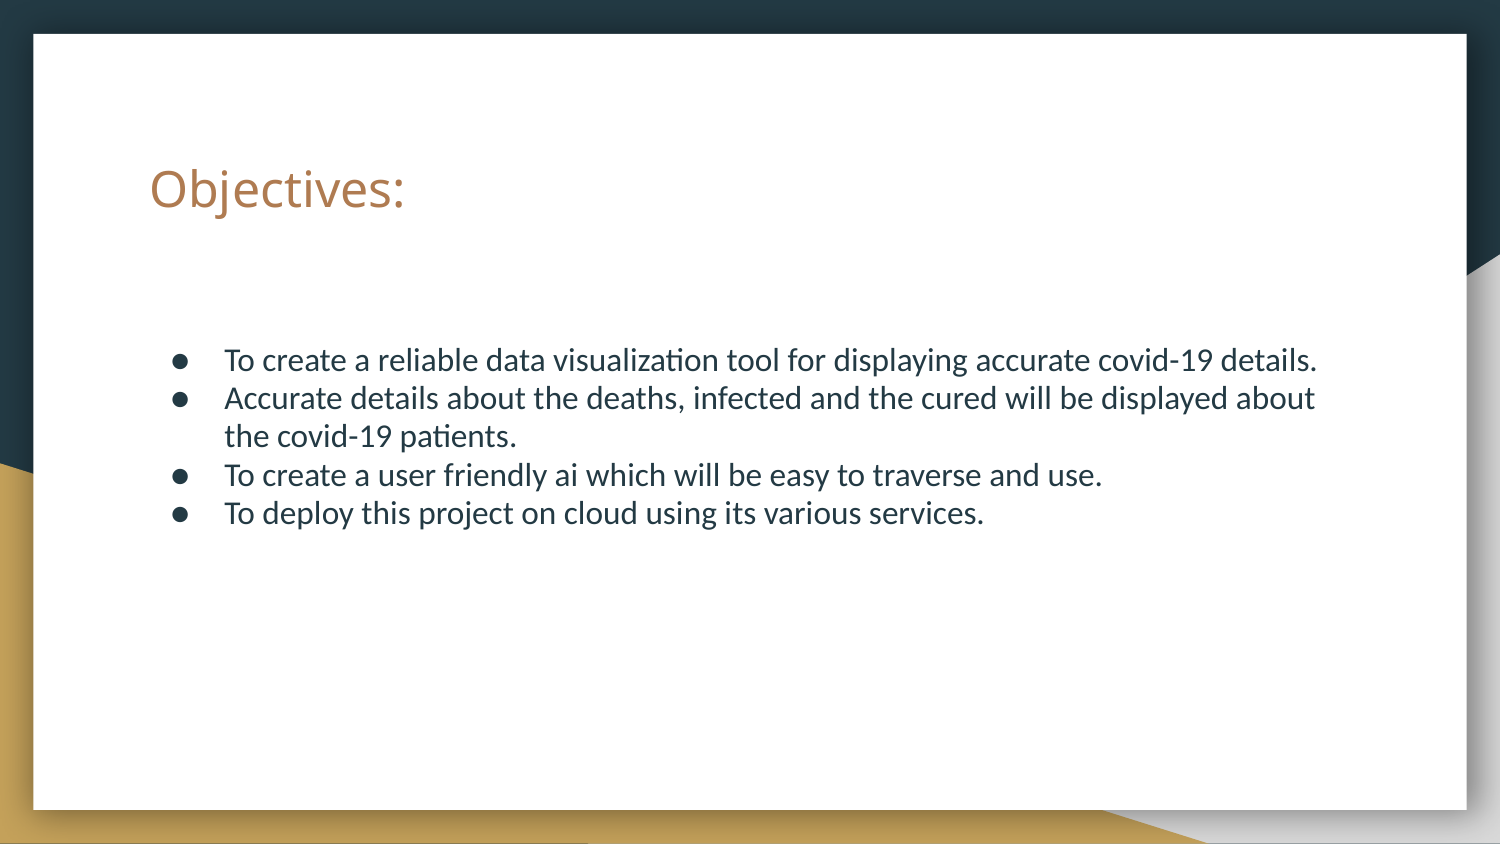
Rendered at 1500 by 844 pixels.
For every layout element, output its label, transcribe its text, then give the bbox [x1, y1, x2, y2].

list To create a reliable data visualization tool for displaying accurate covid-19 details. Accurate details about the deaths, infected and the cured will be displayed about the covid-19 patients. To create a user friendly ai which will be easy to traverse and use. To deploy this project on cloud using its various services. [134, 326, 1366, 729]
title Objectives: [134, 138, 1366, 296]
